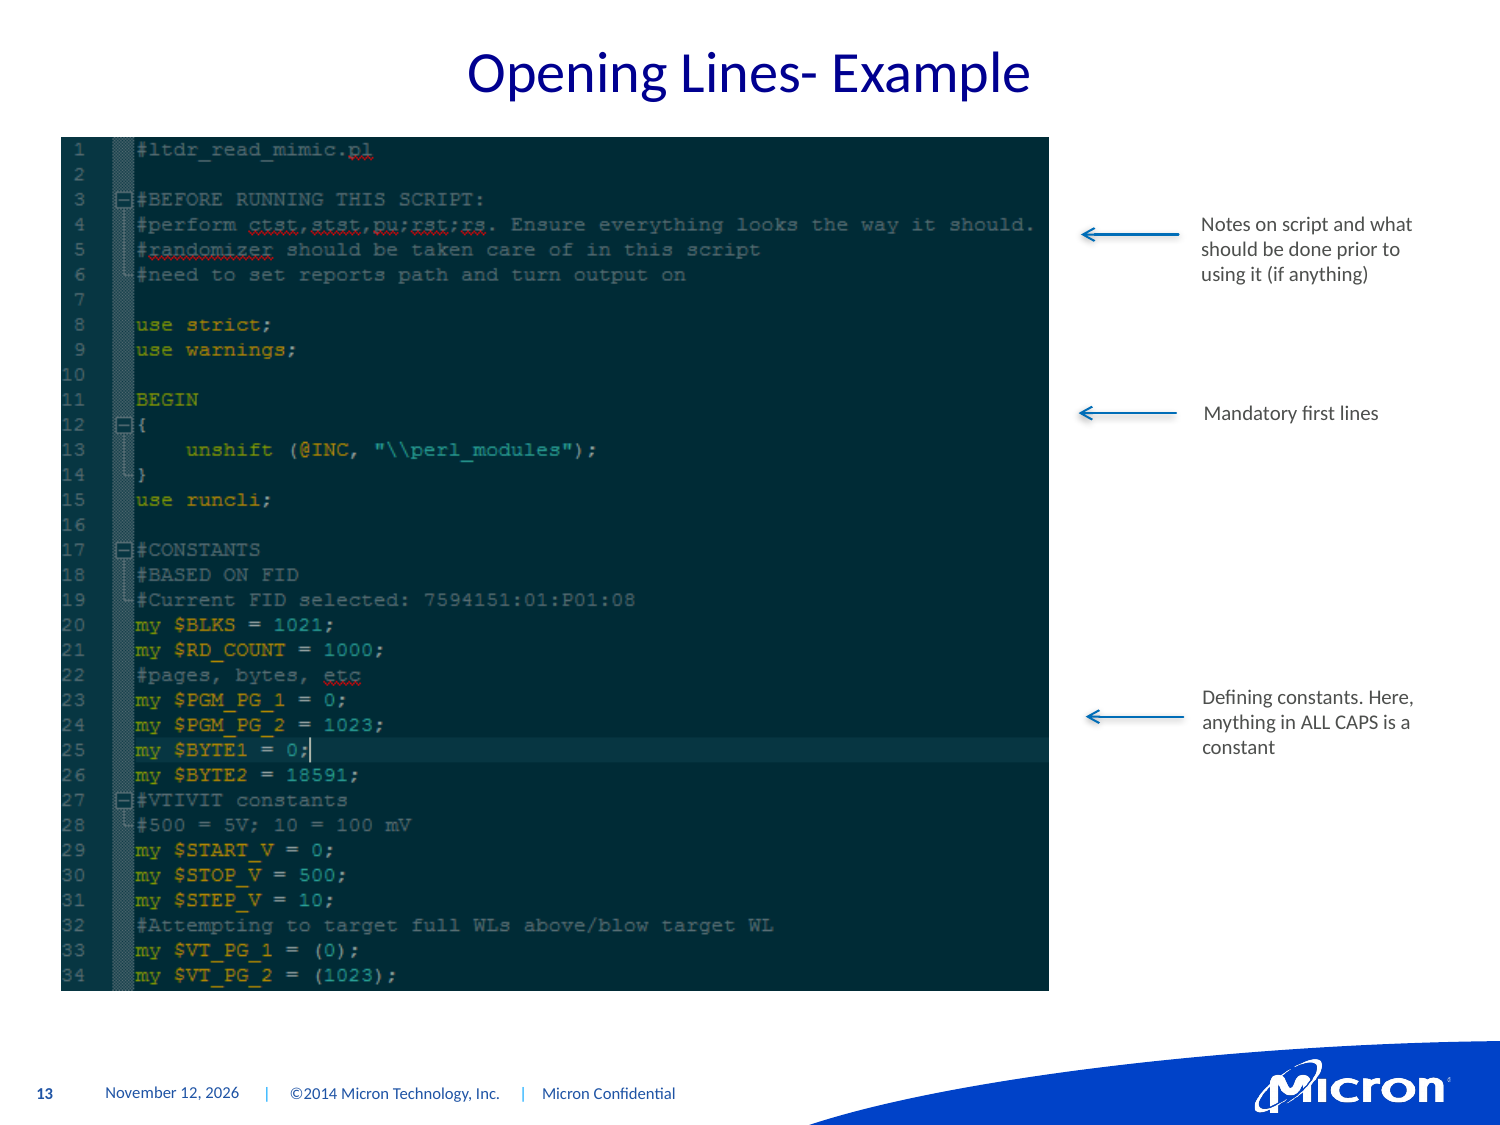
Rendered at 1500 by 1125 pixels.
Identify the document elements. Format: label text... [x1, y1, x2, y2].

picture [399, 819, 407, 831]
picture [350, 646, 357, 656]
picture [377, 969, 381, 984]
picture [175, 672, 185, 684]
picture [162, 544, 171, 555]
picture [327, 220, 334, 233]
picture [200, 193, 210, 205]
picture [313, 444, 321, 456]
picture [175, 968, 210, 983]
picture [914, 221, 922, 230]
picture [175, 943, 210, 958]
picture [251, 672, 257, 684]
picture [274, 143, 322, 155]
picture [327, 719, 334, 731]
picture [174, 272, 184, 280]
picture [337, 597, 360, 606]
picture [388, 921, 396, 931]
picture [224, 644, 285, 656]
picture [588, 272, 598, 280]
picture [688, 247, 697, 255]
picture [951, 221, 959, 230]
picture [275, 897, 285, 901]
picture [388, 247, 397, 255]
picture [752, 222, 773, 230]
picture [551, 222, 560, 230]
picture [213, 447, 221, 456]
picture [213, 146, 221, 155]
picture [247, 869, 262, 881]
picture [187, 497, 222, 506]
picture [437, 268, 446, 280]
picture [325, 671, 360, 685]
picture [238, 193, 248, 205]
picture [224, 569, 235, 581]
picture [149, 794, 157, 806]
picture [313, 272, 322, 280]
picture [300, 597, 309, 606]
picture [752, 245, 760, 255]
picture [425, 193, 435, 205]
picture [292, 444, 296, 459]
picture [151, 143, 160, 155]
picture [626, 272, 635, 280]
picture [296, 797, 321, 806]
picture [663, 247, 672, 255]
picture [225, 146, 232, 153]
picture [276, 819, 284, 831]
picture [188, 272, 197, 280]
picture [249, 622, 260, 626]
picture [264, 569, 273, 581]
picture [401, 193, 409, 199]
picture [150, 569, 184, 581]
picture [157, 794, 173, 806]
picture [213, 193, 223, 205]
picture [826, 218, 835, 230]
picture [175, 767, 198, 782]
picture [176, 597, 185, 606]
picture [514, 247, 521, 255]
picture [360, 143, 373, 160]
picture [163, 221, 172, 230]
picture [199, 894, 236, 906]
picture [225, 272, 235, 280]
picture [138, 217, 146, 232]
picture [186, 894, 198, 906]
picture [327, 644, 334, 656]
picture [264, 220, 284, 234]
picture [300, 193, 310, 205]
picture [564, 594, 584, 606]
picture [199, 320, 235, 330]
picture [163, 247, 185, 260]
picture [212, 544, 248, 556]
picture [326, 921, 334, 931]
picture [269, 193, 285, 205]
picture [250, 193, 268, 205]
picture [238, 569, 243, 581]
picture [352, 220, 359, 233]
picture [250, 444, 273, 456]
picture [477, 594, 484, 606]
picture [337, 193, 348, 205]
picture [324, 444, 348, 456]
picture [977, 221, 998, 230]
picture [163, 597, 172, 606]
picture [138, 793, 146, 807]
picture [250, 247, 259, 258]
picture [350, 819, 357, 831]
picture [188, 694, 224, 706]
picture [161, 393, 198, 406]
picture [287, 947, 298, 951]
text_box Mandatory first lines [1203, 399, 1452, 426]
picture [275, 872, 285, 876]
picture [199, 544, 210, 556]
picture [488, 268, 498, 280]
picture [163, 272, 172, 280]
picture [299, 722, 310, 726]
picture [317, 969, 321, 984]
picture [625, 222, 635, 230]
picture [663, 273, 673, 280]
picture [575, 922, 585, 931]
picture [890, 222, 898, 233]
picture [136, 347, 172, 355]
picture [500, 247, 510, 255]
picture [338, 922, 348, 931]
picture [425, 922, 435, 931]
picture [225, 944, 248, 956]
picture [224, 444, 235, 456]
picture [150, 193, 160, 205]
picture [200, 247, 210, 258]
picture [200, 597, 210, 606]
picture [338, 243, 347, 255]
picture [575, 272, 585, 280]
picture [488, 919, 509, 931]
picture [546, 922, 561, 931]
picture [289, 220, 298, 234]
picture [264, 594, 271, 606]
picture [663, 921, 671, 931]
picture [491, 449, 497, 456]
picture [325, 946, 332, 956]
picture [638, 221, 646, 230]
picture [412, 447, 423, 459]
picture [313, 247, 321, 255]
picture [275, 672, 285, 681]
picture [237, 494, 247, 506]
picture [287, 847, 298, 851]
picture [238, 719, 261, 731]
picture [564, 244, 571, 255]
picture [713, 922, 722, 929]
picture [350, 243, 360, 255]
picture [625, 922, 648, 931]
picture [427, 270, 435, 280]
picture [188, 146, 196, 155]
picture [287, 972, 298, 976]
picture [163, 145, 171, 155]
picture [227, 819, 234, 829]
picture [251, 594, 260, 606]
picture [277, 619, 284, 631]
picture [363, 922, 373, 934]
picture [213, 597, 221, 606]
picture [140, 419, 145, 432]
picture [175, 842, 184, 857]
picture [301, 272, 308, 280]
picture [138, 242, 146, 257]
picture [191, 193, 198, 202]
picture [251, 544, 259, 549]
picture [326, 247, 335, 255]
picture [538, 221, 547, 230]
picture [301, 869, 308, 875]
picture [376, 193, 384, 199]
picture [186, 447, 210, 456]
picture [250, 143, 260, 155]
picture [186, 347, 273, 359]
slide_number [96, 1082, 240, 1102]
picture [814, 220, 823, 230]
picture [288, 921, 296, 931]
picture [675, 218, 681, 230]
picture [188, 672, 197, 681]
picture [626, 594, 634, 606]
picture [463, 272, 479, 280]
picture [876, 221, 885, 230]
picture [451, 193, 473, 205]
picture [150, 596, 160, 606]
picture [325, 146, 335, 153]
picture [439, 243, 448, 255]
picture [238, 444, 246, 456]
picture [152, 819, 159, 829]
picture [188, 247, 201, 260]
picture [226, 921, 234, 931]
picture [275, 347, 284, 355]
picture [613, 272, 623, 283]
picture [188, 719, 224, 731]
picture [451, 919, 460, 931]
picture [435, 220, 448, 235]
picture [199, 619, 234, 631]
picture [261, 969, 271, 981]
picture [414, 245, 422, 255]
picture [426, 447, 434, 456]
picture [387, 822, 399, 831]
picture [301, 624, 309, 631]
picture [338, 272, 346, 280]
picture [238, 146, 247, 155]
picture [701, 922, 710, 934]
picture [527, 444, 533, 456]
picture [175, 819, 182, 831]
picture [211, 869, 236, 881]
picture [200, 222, 210, 230]
picture [651, 247, 659, 255]
picture [577, 444, 581, 458]
picture [713, 222, 722, 233]
picture [502, 594, 509, 606]
picture [263, 272, 272, 280]
picture [438, 919, 448, 931]
picture [838, 223, 847, 230]
picture [363, 595, 371, 606]
picture [239, 247, 251, 260]
picture [526, 272, 535, 280]
picture [364, 193, 371, 205]
picture [187, 194, 196, 205]
picture [349, 146, 361, 160]
picture [552, 447, 559, 454]
text_box Notes on script and what should be done prior to using it (if anything) [1201, 210, 1449, 286]
picture [599, 919, 611, 931]
picture [138, 142, 146, 157]
picture [172, 544, 185, 556]
picture [140, 469, 145, 482]
picture [138, 542, 146, 557]
picture [676, 272, 685, 280]
picture [726, 247, 734, 255]
picture [237, 669, 246, 681]
picture [263, 944, 271, 956]
picture [175, 143, 185, 155]
picture [525, 919, 546, 931]
picture [299, 697, 310, 701]
picture [236, 320, 260, 330]
picture [188, 322, 196, 330]
picture [1013, 218, 1023, 230]
picture [188, 544, 196, 552]
picture [339, 944, 343, 959]
picture [411, 221, 434, 235]
picture [275, 797, 284, 806]
picture [317, 944, 321, 959]
picture [639, 270, 647, 280]
picture [175, 717, 184, 732]
picture [575, 222, 585, 230]
picture [738, 247, 748, 258]
text_box Defining constants. Here, anything in ALL CAPS is a constant [1202, 683, 1450, 759]
picture [175, 692, 184, 707]
picture [139, 592, 146, 607]
picture [176, 193, 185, 205]
picture [300, 243, 304, 255]
picture [252, 228, 260, 233]
picture [236, 844, 248, 856]
picture [176, 794, 195, 806]
picture [300, 922, 310, 931]
picture [589, 247, 597, 255]
picture [537, 447, 547, 454]
picture [299, 647, 310, 651]
picture [539, 272, 546, 280]
picture [194, 794, 209, 806]
picture [363, 819, 371, 831]
picture [210, 247, 234, 260]
picture [163, 921, 171, 931]
picture [149, 247, 158, 258]
picture [212, 794, 223, 806]
picture [329, 771, 335, 779]
picture [222, 222, 236, 230]
picture [325, 272, 335, 283]
picture [450, 247, 460, 255]
picture [326, 796, 334, 806]
picture [375, 243, 385, 255]
picture [238, 694, 261, 706]
picture [525, 247, 534, 255]
picture [664, 220, 673, 230]
picture [175, 892, 184, 908]
picture [751, 919, 773, 931]
picture [400, 272, 422, 283]
picture [175, 617, 198, 632]
picture [60, 136, 1049, 991]
picture [689, 219, 706, 230]
picture [425, 247, 435, 255]
picture [413, 195, 422, 205]
picture [313, 193, 323, 205]
picture [176, 921, 184, 931]
picture [213, 222, 221, 230]
picture [413, 919, 423, 931]
picture [188, 597, 198, 606]
picture [600, 222, 610, 230]
picture [338, 228, 351, 234]
picture [163, 821, 171, 831]
picture [150, 272, 160, 280]
picture [260, 247, 273, 259]
picture [149, 672, 172, 684]
picture [313, 228, 326, 234]
picture [676, 922, 685, 931]
picture [149, 919, 162, 931]
picture [439, 447, 445, 456]
picture [714, 247, 721, 255]
picture [388, 594, 398, 606]
picture [236, 819, 245, 831]
picture [1001, 218, 1011, 230]
picture [201, 569, 210, 581]
picture [138, 668, 146, 682]
picture [739, 218, 747, 230]
picture [963, 218, 969, 230]
picture [375, 200, 385, 205]
picture [461, 221, 484, 235]
picture [302, 894, 309, 906]
picture [275, 694, 284, 706]
picture [138, 267, 146, 282]
picture [613, 221, 620, 230]
picture [262, 772, 273, 776]
picture [188, 218, 197, 230]
picture [288, 821, 296, 831]
picture [138, 918, 146, 932]
picture [312, 597, 322, 606]
picture [250, 494, 259, 506]
picture [474, 919, 486, 931]
picture [327, 969, 334, 981]
picture [150, 221, 160, 233]
picture [488, 248, 498, 255]
picture [250, 797, 260, 806]
picture [688, 922, 698, 931]
picture [199, 869, 210, 881]
picture [188, 569, 198, 581]
picture [514, 270, 522, 280]
picture [350, 193, 360, 205]
picture [452, 444, 458, 456]
picture [588, 918, 596, 932]
picture [550, 247, 560, 255]
picture [138, 192, 146, 207]
picture [263, 671, 271, 681]
picture [289, 193, 296, 205]
picture [313, 822, 323, 826]
picture [263, 922, 273, 934]
picture [176, 569, 184, 574]
picture [388, 222, 398, 235]
picture [199, 769, 246, 781]
picture [163, 193, 173, 205]
picture [339, 819, 346, 831]
picture [200, 672, 209, 681]
picture [627, 245, 635, 255]
picture [452, 594, 460, 604]
picture [652, 222, 661, 233]
picture [302, 769, 309, 781]
picture [374, 221, 385, 235]
picture [563, 221, 571, 230]
picture [288, 796, 296, 806]
picture [375, 272, 384, 280]
picture [276, 594, 285, 606]
picture [375, 597, 385, 606]
picture [214, 270, 222, 280]
picture [726, 921, 734, 929]
picture [300, 442, 309, 457]
picture [260, 844, 274, 856]
picture [463, 247, 471, 255]
picture [250, 272, 259, 280]
picture [351, 724, 359, 731]
picture [224, 497, 236, 506]
picture [188, 922, 221, 934]
picture [237, 797, 248, 806]
picture [400, 200, 410, 205]
picture [475, 447, 485, 456]
picture [226, 596, 235, 606]
picture [927, 220, 935, 230]
picture [438, 601, 447, 606]
picture [136, 322, 172, 330]
picture [250, 550, 259, 556]
picture [186, 869, 198, 881]
picture [501, 444, 510, 456]
picture [351, 272, 358, 280]
picture [247, 894, 262, 906]
picture [288, 569, 298, 581]
picture [525, 594, 534, 606]
picture [863, 221, 873, 230]
picture [225, 969, 248, 981]
title Opening Lines- Example [0, 0, 1500, 139]
picture [613, 919, 623, 931]
picture [513, 218, 535, 230]
picture [364, 270, 372, 280]
picture [351, 974, 359, 981]
picture [562, 922, 573, 931]
picture [186, 844, 198, 856]
picture [199, 844, 235, 856]
picture [175, 867, 184, 883]
picture [325, 696, 332, 706]
picture [463, 594, 471, 606]
picture [277, 569, 284, 581]
picture [175, 642, 211, 657]
picture [138, 818, 146, 832]
picture [263, 797, 271, 806]
picture [326, 594, 334, 606]
picture [139, 567, 146, 582]
picture [274, 719, 284, 731]
picture [176, 222, 183, 230]
picture [351, 922, 359, 931]
picture [150, 544, 160, 556]
picture [637, 243, 648, 255]
picture [776, 218, 785, 230]
picture [375, 922, 385, 931]
picture [200, 822, 210, 826]
picture [325, 871, 332, 881]
picture [615, 594, 622, 606]
picture [238, 919, 260, 931]
picture [788, 221, 797, 230]
picture [602, 270, 610, 280]
picture [277, 270, 285, 280]
picture [439, 193, 446, 205]
